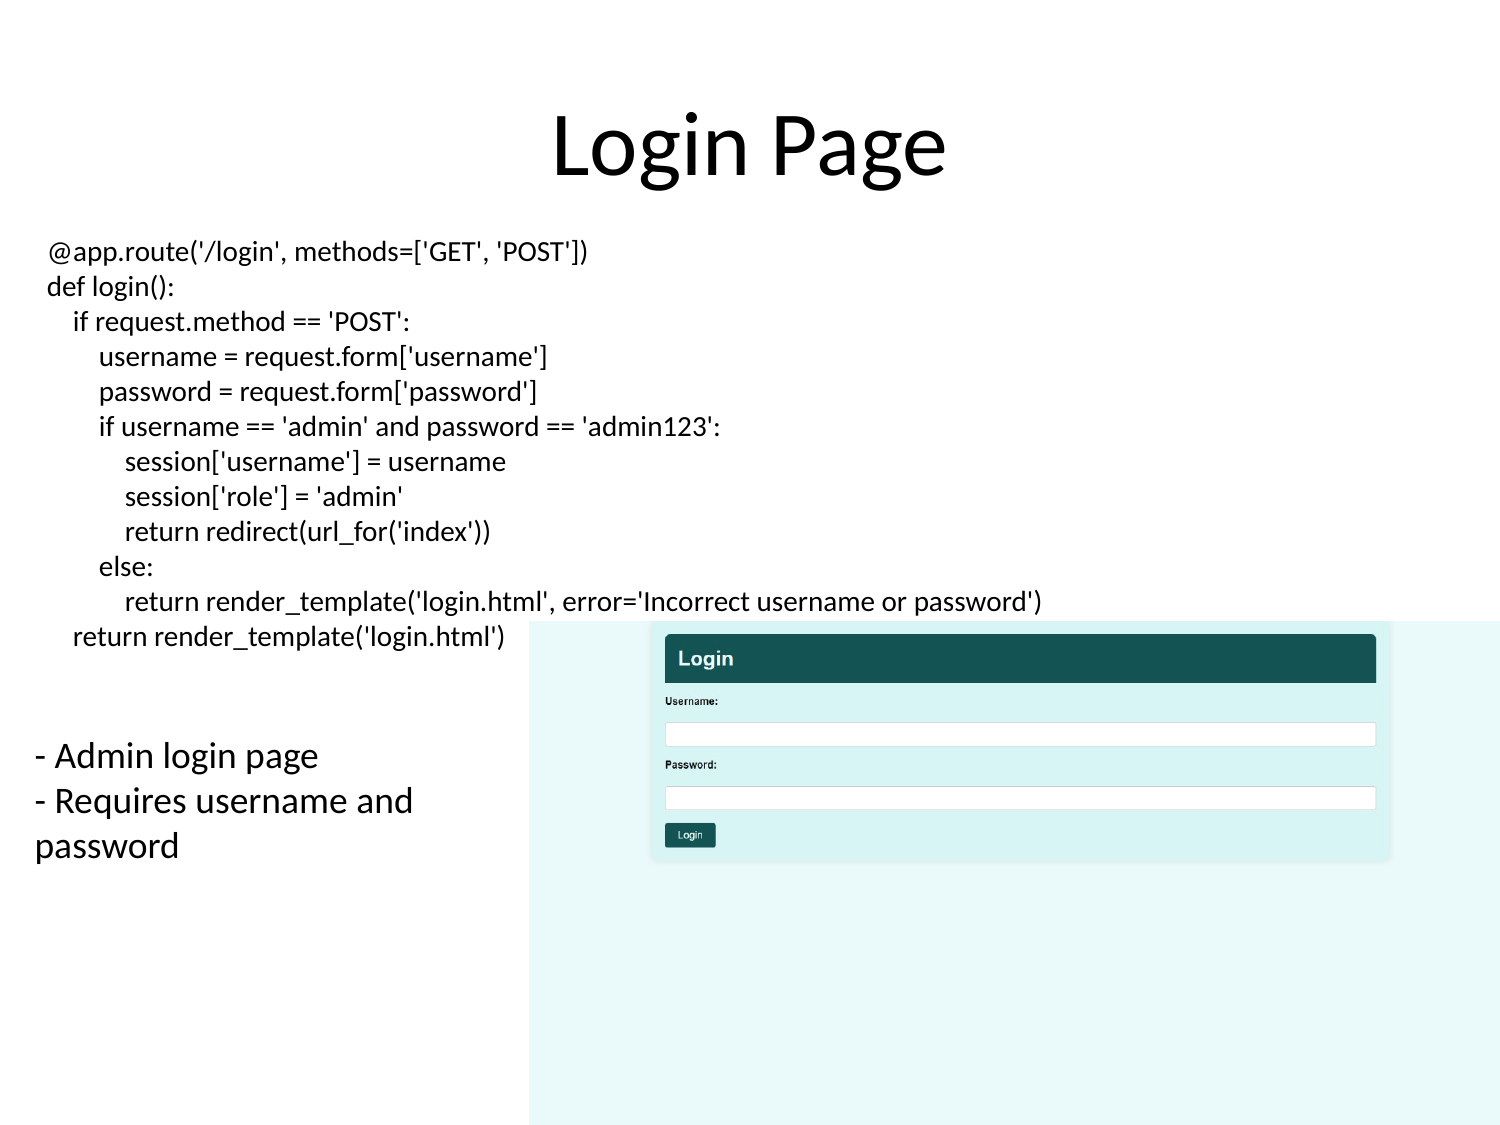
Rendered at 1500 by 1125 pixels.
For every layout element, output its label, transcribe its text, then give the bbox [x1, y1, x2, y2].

text_box @app.route('/login', methods=['GET', 'POST']) def login(): if request.method == 'POST': username = request.form['username'] password = request.form['password'] if username == 'admin' and password == 'admin123': session['username'] = username session['role'] = 'admin' return redirect(url_for('index')) else: return render_template('login.html', error='Incorrect username or password') return render_template('login.html') [32, 224, 1308, 660]
title Login Page [75, 45, 1425, 233]
picture [528, 621, 1500, 1125]
text_box - Admin login page - Requires username and password [19, 723, 518, 874]
